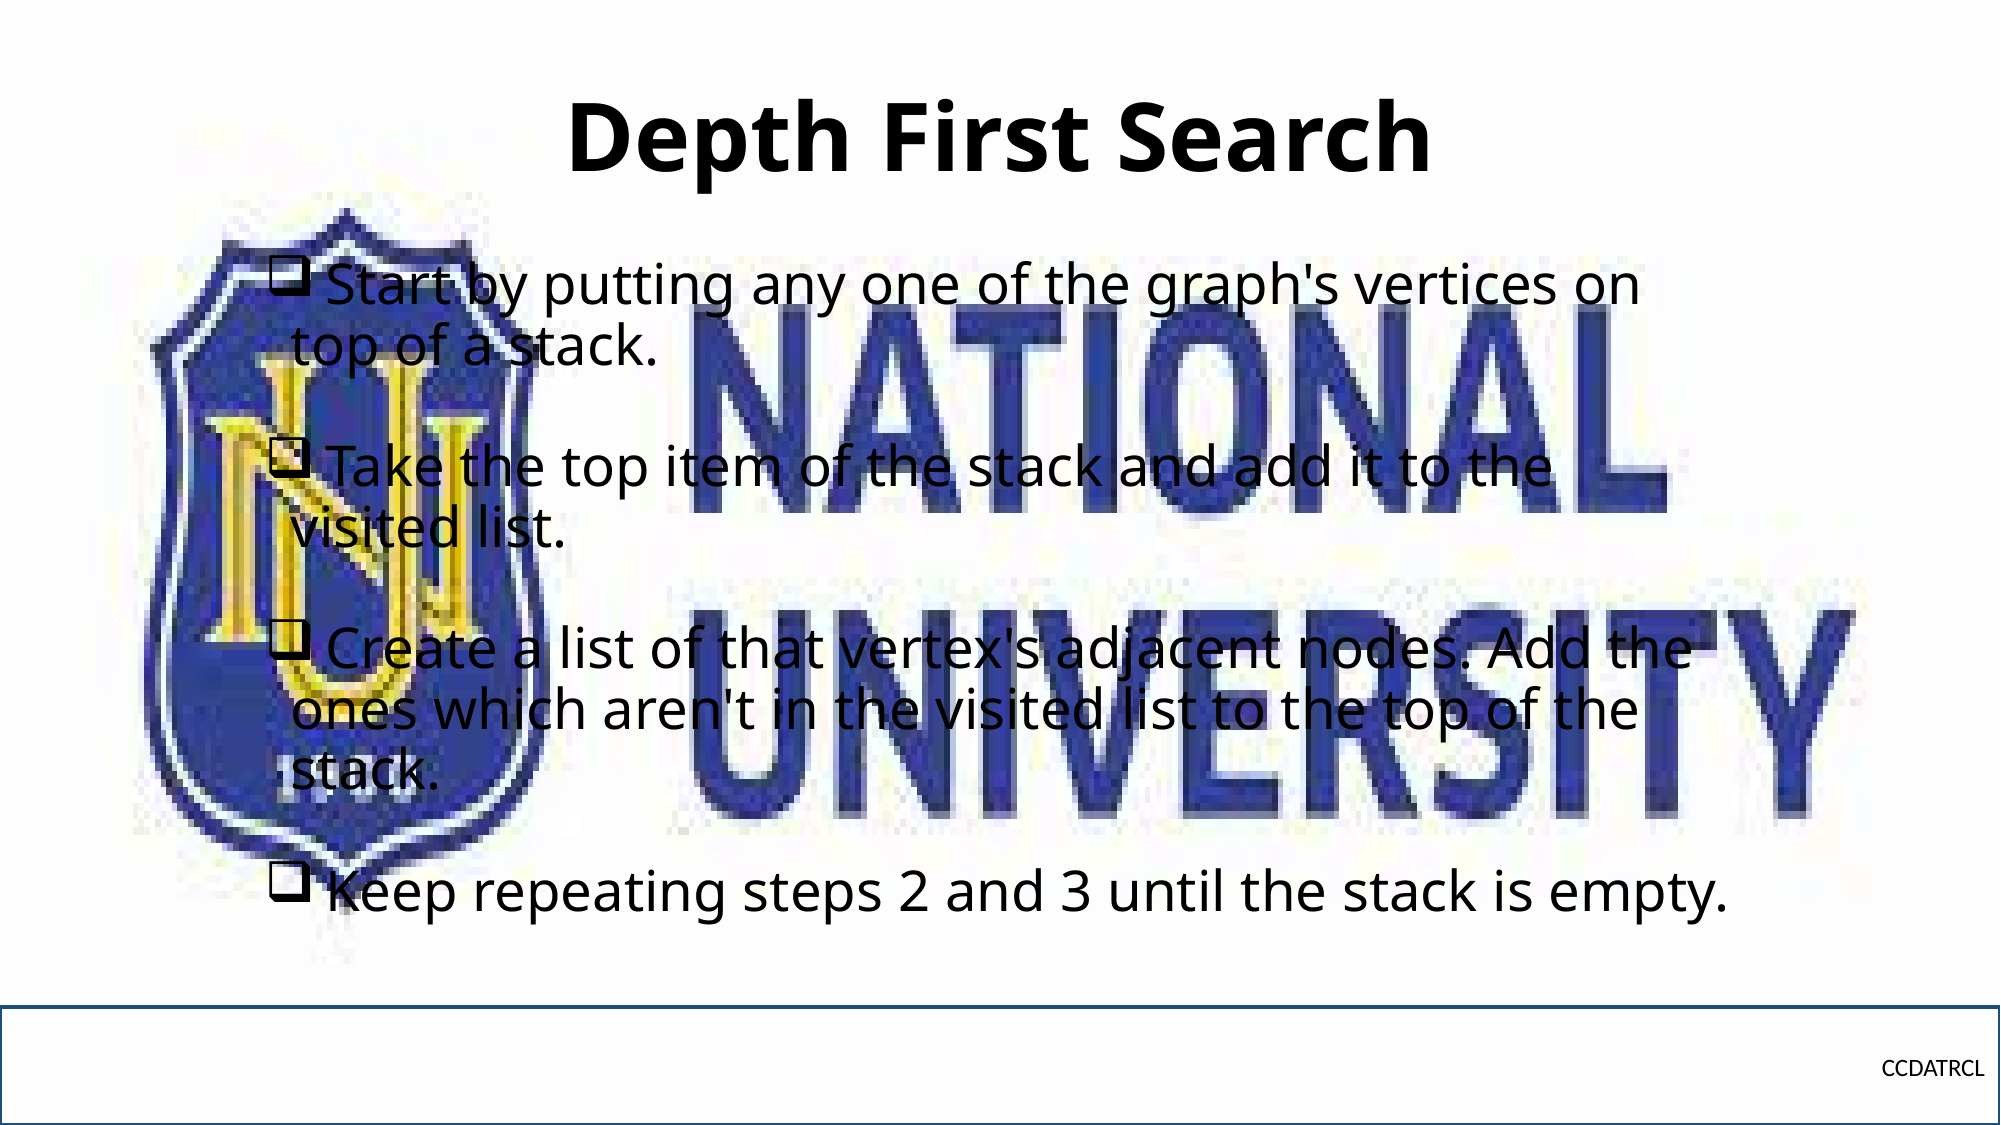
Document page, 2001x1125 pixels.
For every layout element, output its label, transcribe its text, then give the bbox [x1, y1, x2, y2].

text_box Start by putting any one of the graph's vertices on top of a stack. Take the top item of the stack and add it to the visited list. Create a list of that vertex's adjacent nodes. Add the ones which aren't in the visited list to the top of the stack. Keep repeating steps 2 and 3 until the stack is empty. [249, 248, 1750, 953]
footer CCDATRCL [0, 1007, 2000, 1125]
picture [0, 0, 2000, 1007]
title Depth First Search [249, 81, 1750, 200]
